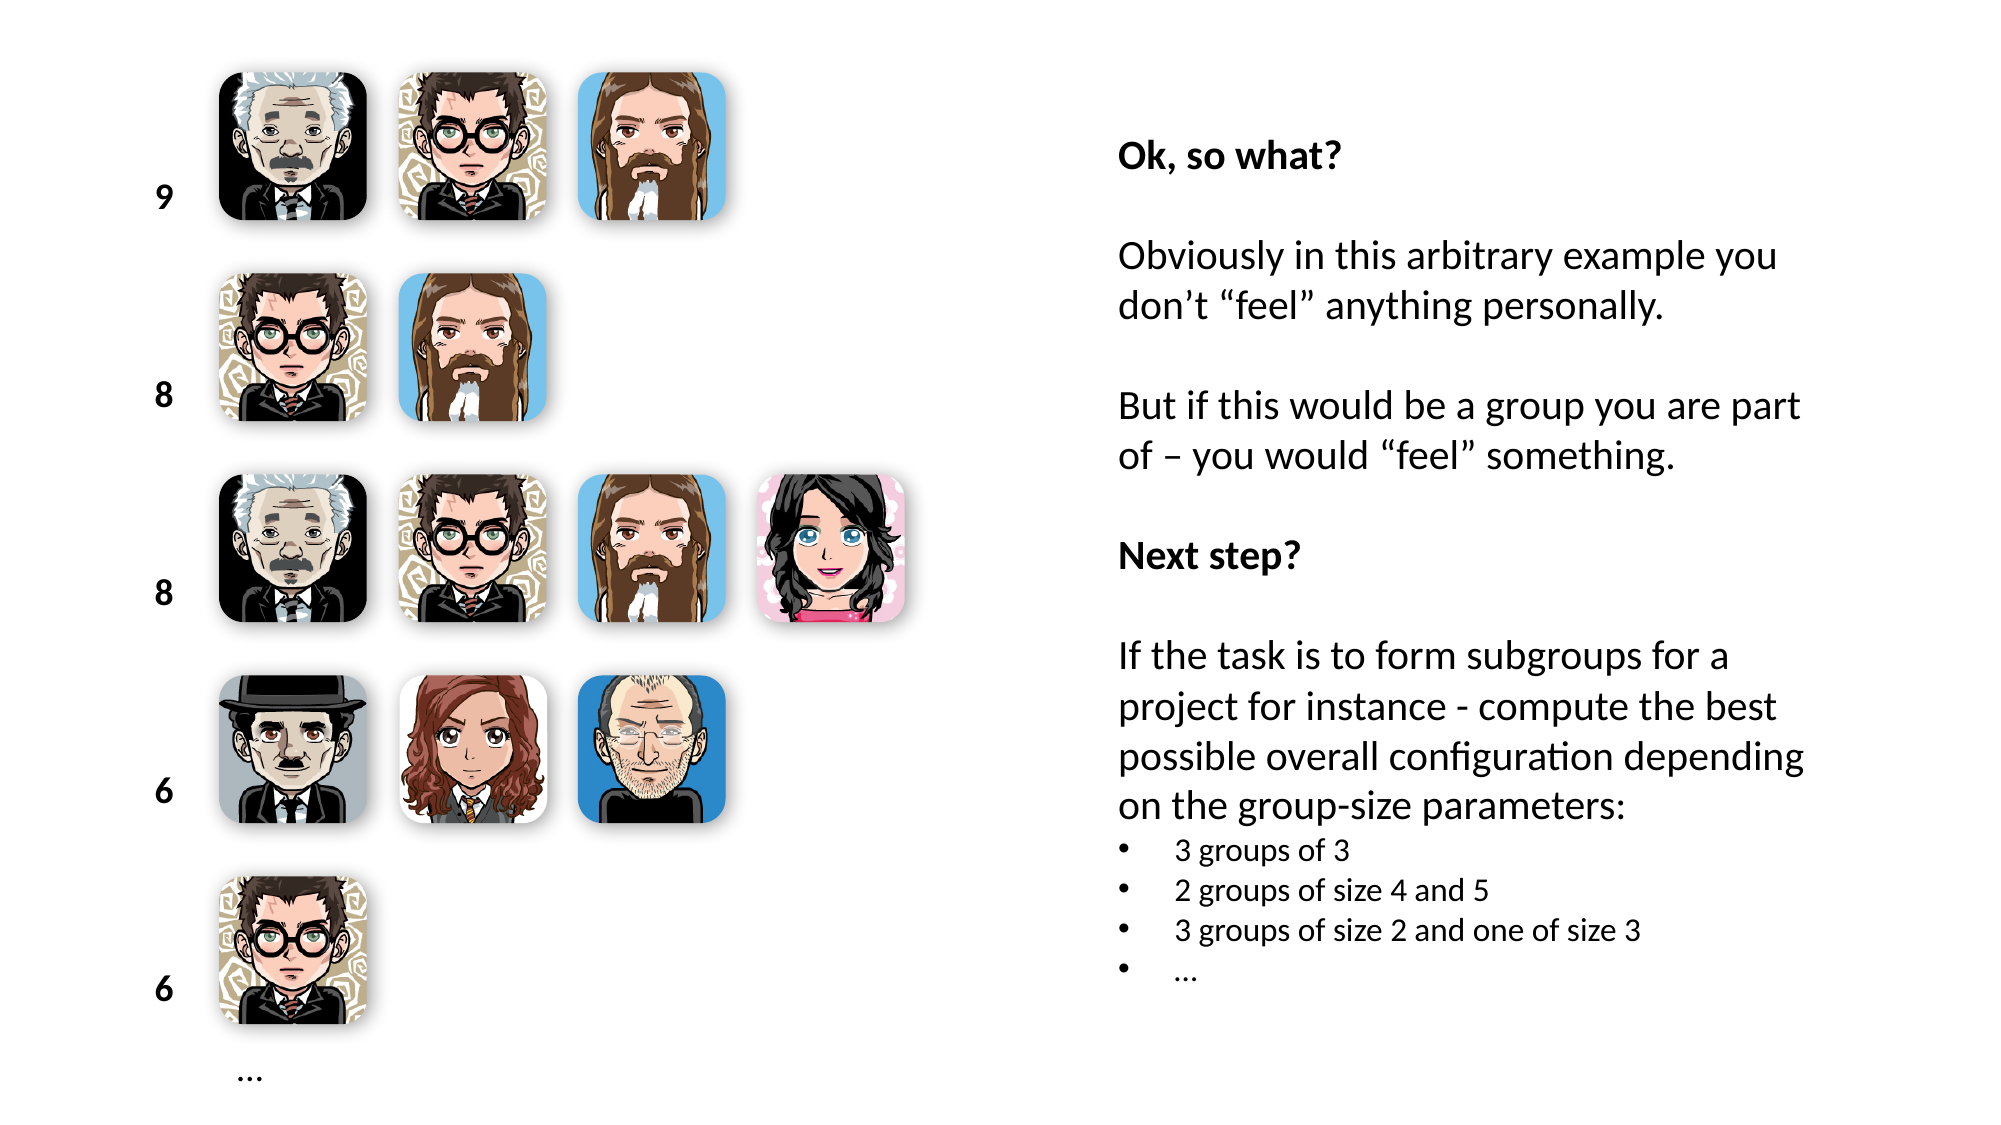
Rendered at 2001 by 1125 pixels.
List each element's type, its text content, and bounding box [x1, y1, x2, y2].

text_box 9 8 8 6 6 [139, 11, 216, 1017]
text_box Ok, so what? Obviously in this arbitrary example you don’t “feel” anything personally. But if this would be a group you are part of – you would “feel” something. Next step? If the task is to form subgroups for a project for instance - compute the best possible overall configuration depending on the group-size parameters: 3 groups of 3 2 groups of size 4 and 5 3 groups of size 2 and one of size 3 … [1103, 120, 1827, 996]
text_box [577, 72, 726, 824]
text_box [219, 72, 367, 1025]
text_box … [222, 1036, 281, 1096]
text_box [398, 72, 548, 824]
picture [757, 474, 905, 623]
